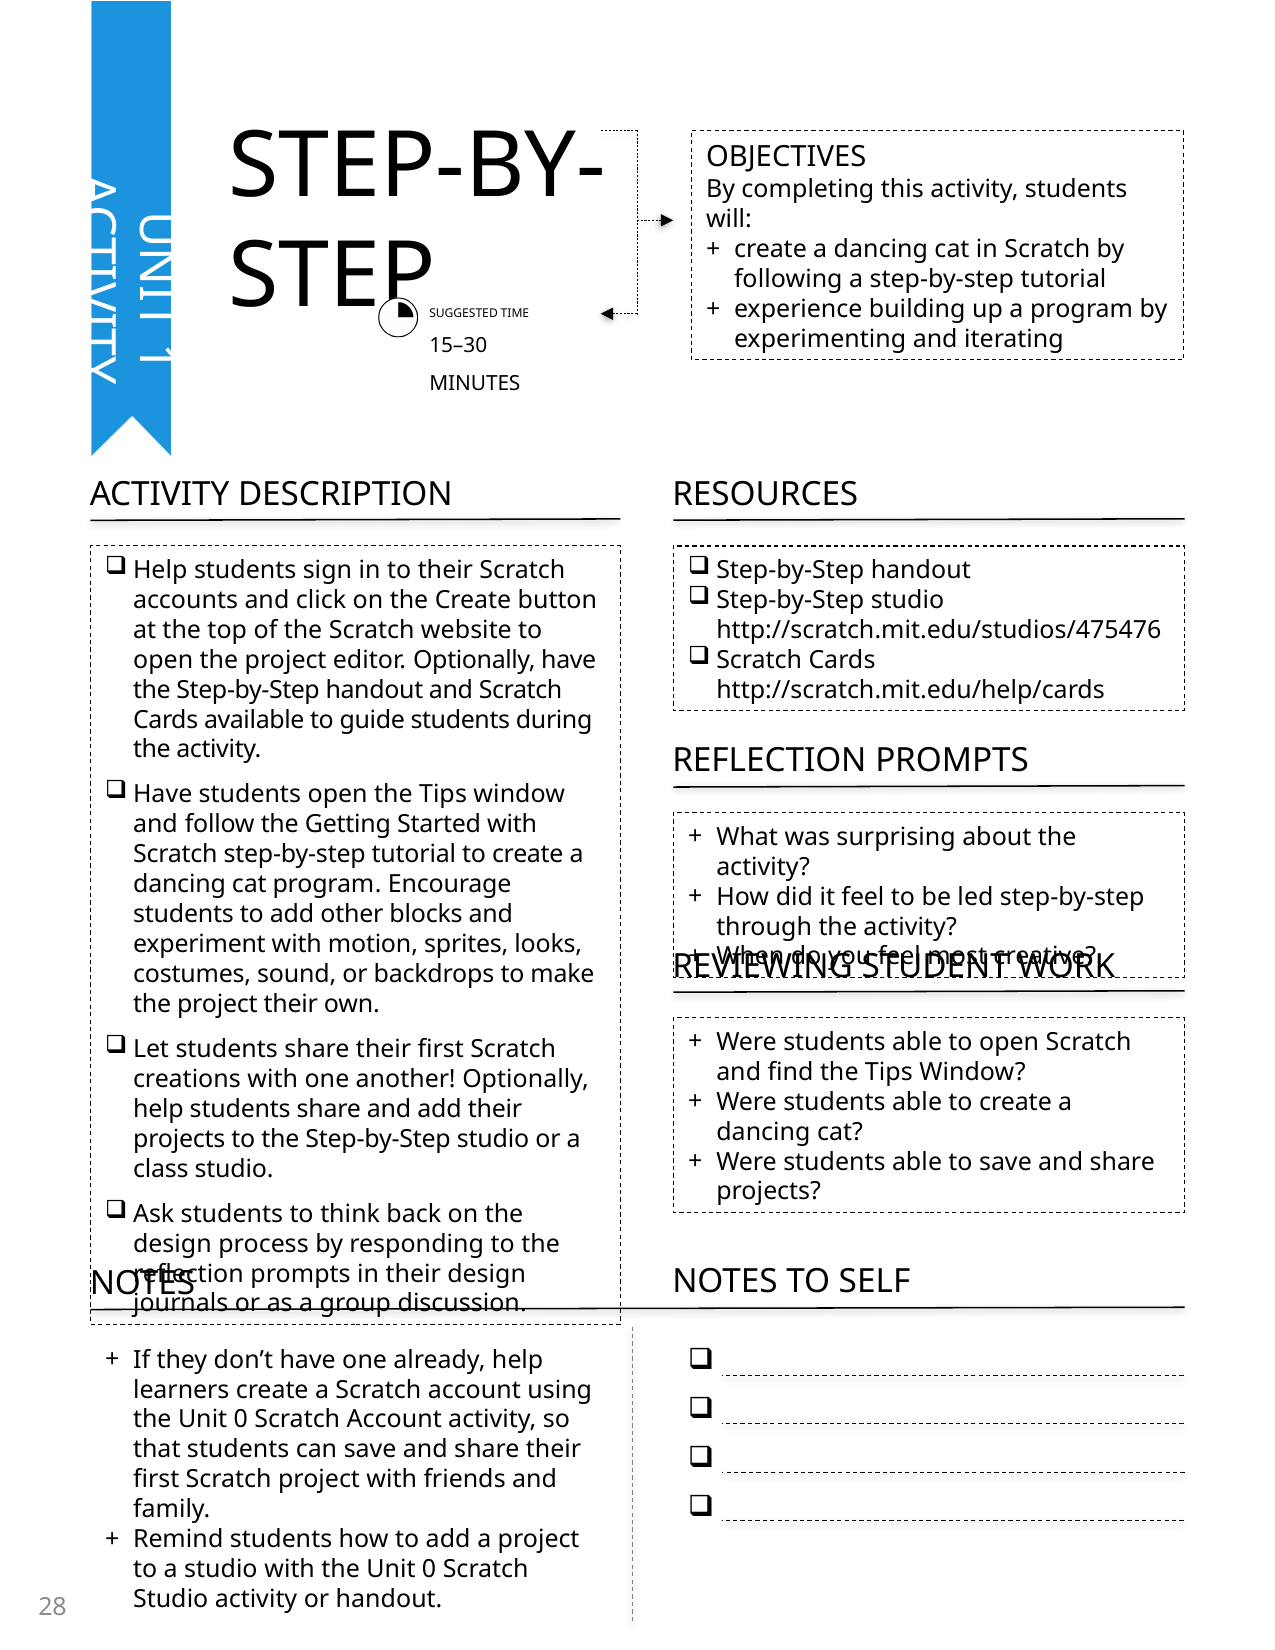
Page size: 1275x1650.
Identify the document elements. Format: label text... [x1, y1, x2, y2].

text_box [213, 97, 1184, 352]
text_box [657, 731, 1201, 919]
text_box If they don’t have one already, help learners create a Scratch account using the Unit 0 Scratch Account activity, so that students can save and share their first Scratch project with friends and family. Remind students how to add a project to a studio with the Unit 0 Scratch Studio activity or handout. [90, 1335, 621, 1620]
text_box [74, 1251, 1201, 1310]
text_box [74, 464, 621, 1062]
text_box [90, 0, 172, 459]
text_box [657, 936, 1201, 1155]
slide_number 28 [23, 1561, 321, 1650]
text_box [673, 1347, 1185, 1539]
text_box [657, 464, 1201, 713]
